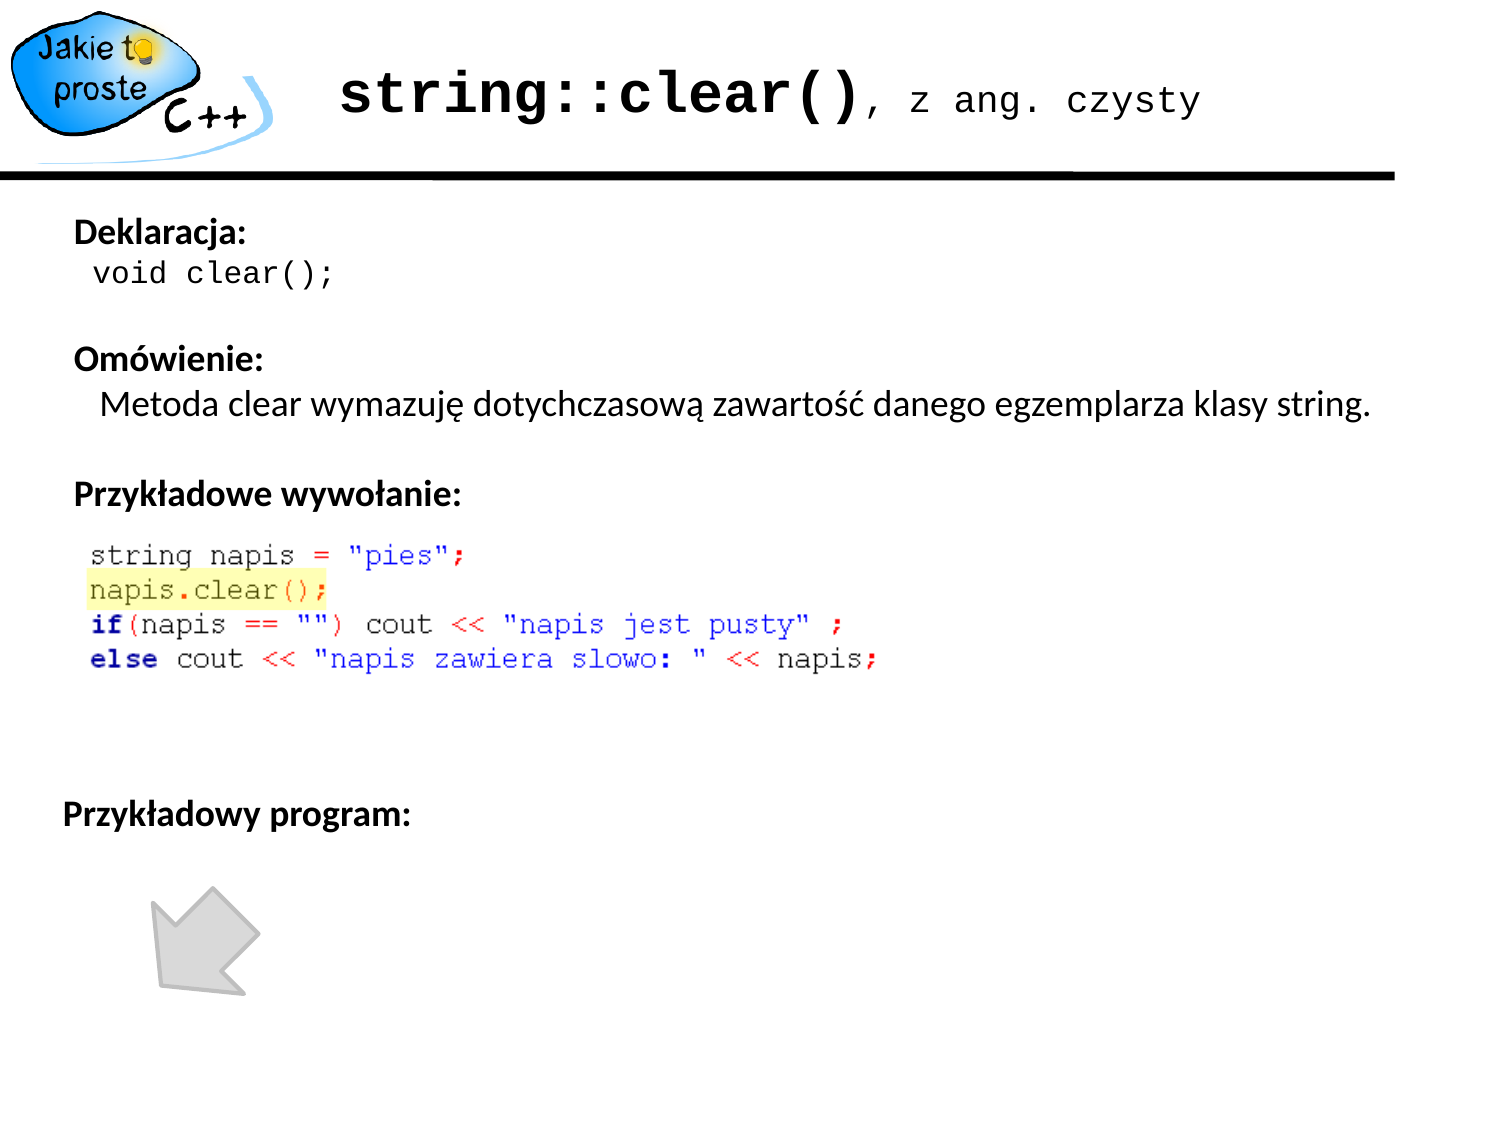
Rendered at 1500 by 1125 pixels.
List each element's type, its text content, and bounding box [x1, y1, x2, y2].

text_box [150, 886, 261, 996]
text_box Przykładowy program: [48, 781, 428, 842]
text_box Deklaracja: void clear(); Omówienie: Metoda clear wymazuję dotychczasową zawartość danego egzemplarza klasy string. Przykładowe wywołanie: [58, 199, 1397, 612]
picture [11, 11, 273, 165]
text_box string::clear(), z ang. czysty [323, 46, 1216, 132]
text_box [81, 527, 901, 683]
